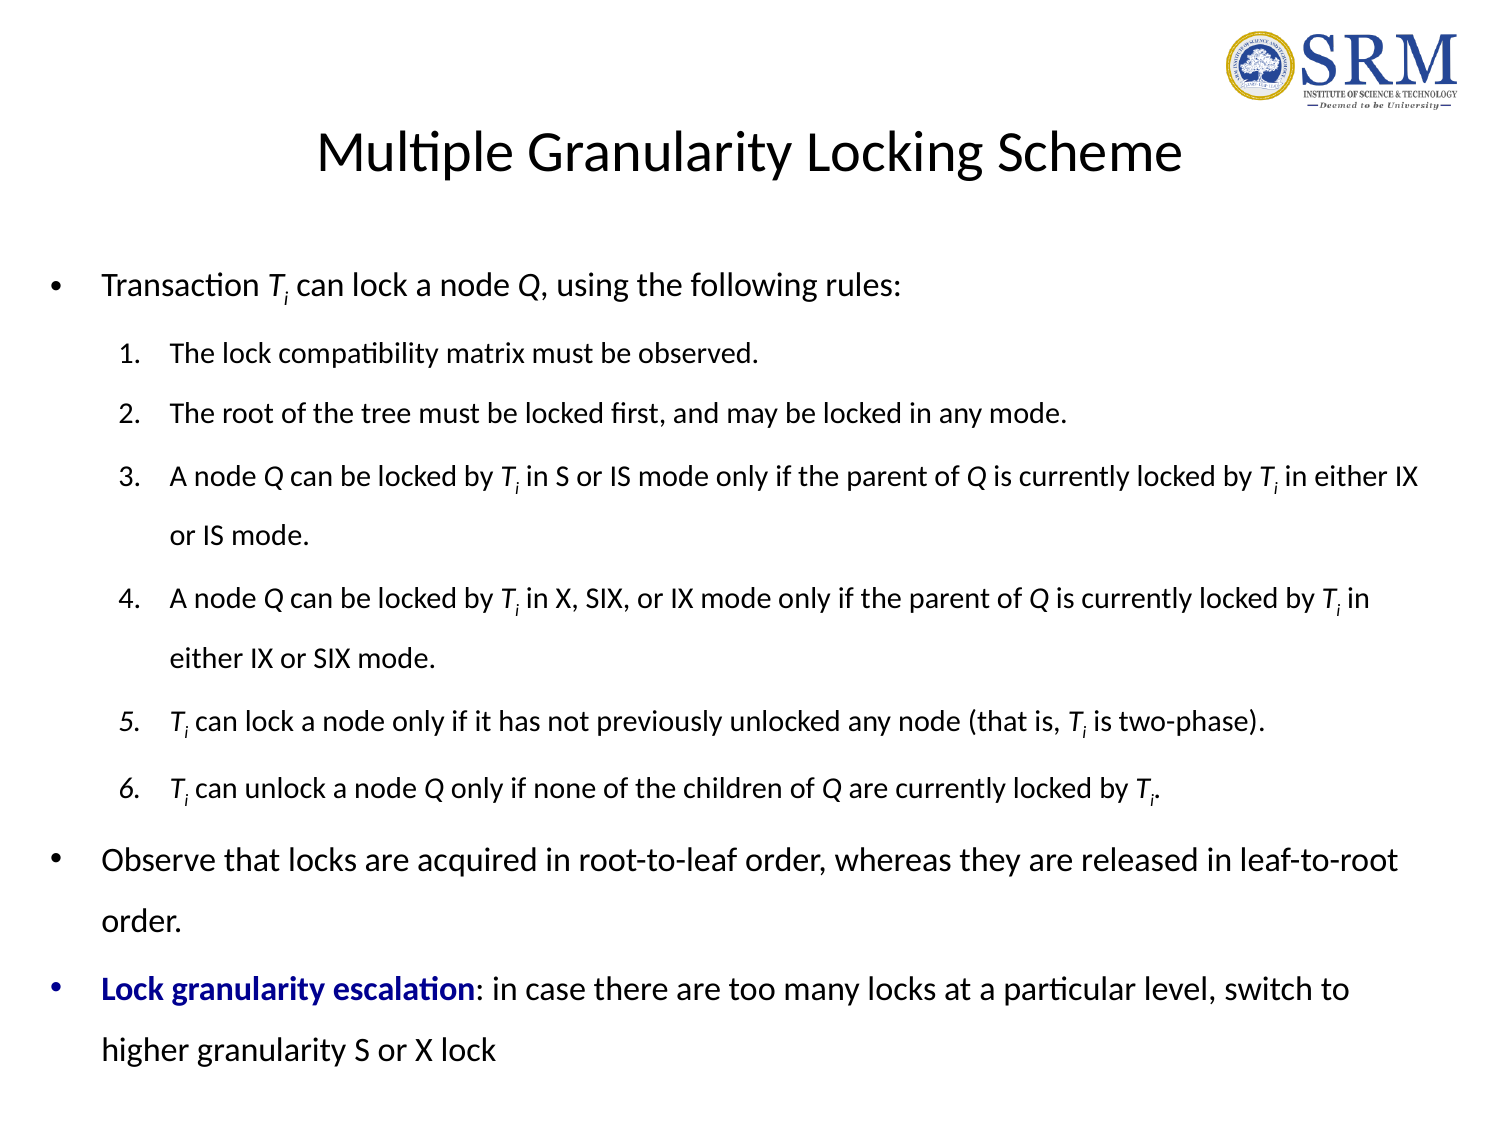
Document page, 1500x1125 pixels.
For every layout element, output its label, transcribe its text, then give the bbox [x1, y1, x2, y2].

title Multiple Granularity Locking Scheme [75, 100, 1425, 197]
list Transaction Ti can lock a node Q, using the following rules: The lock compatibility matrix must be observed. The root of the tree must be locked first, and may be locked in any mode. A node Q can be locked by Ti in S or IS mode only if the parent of Q is currently locked by Ti in either IX or IS mode. A node Q can be locked by Ti in X, SIX, or IX mode only if the parent of Q is currently locked by Ti in either IX or SIX mode. Ti can lock a node only if it has not previously unlocked any node (that is, Ti is two-phase). Ti can unlock a node Q only if none of the children of Q are currently locked by Ti. Observe that locks are acquired in root-to-leaf order, whereas they are released in leaf-to-root order. Lock granularity escalation: in case there are too many locks at a particular level, switch to higher granularity S or X lock [35, 231, 1450, 1079]
picture [1222, 25, 1461, 114]
